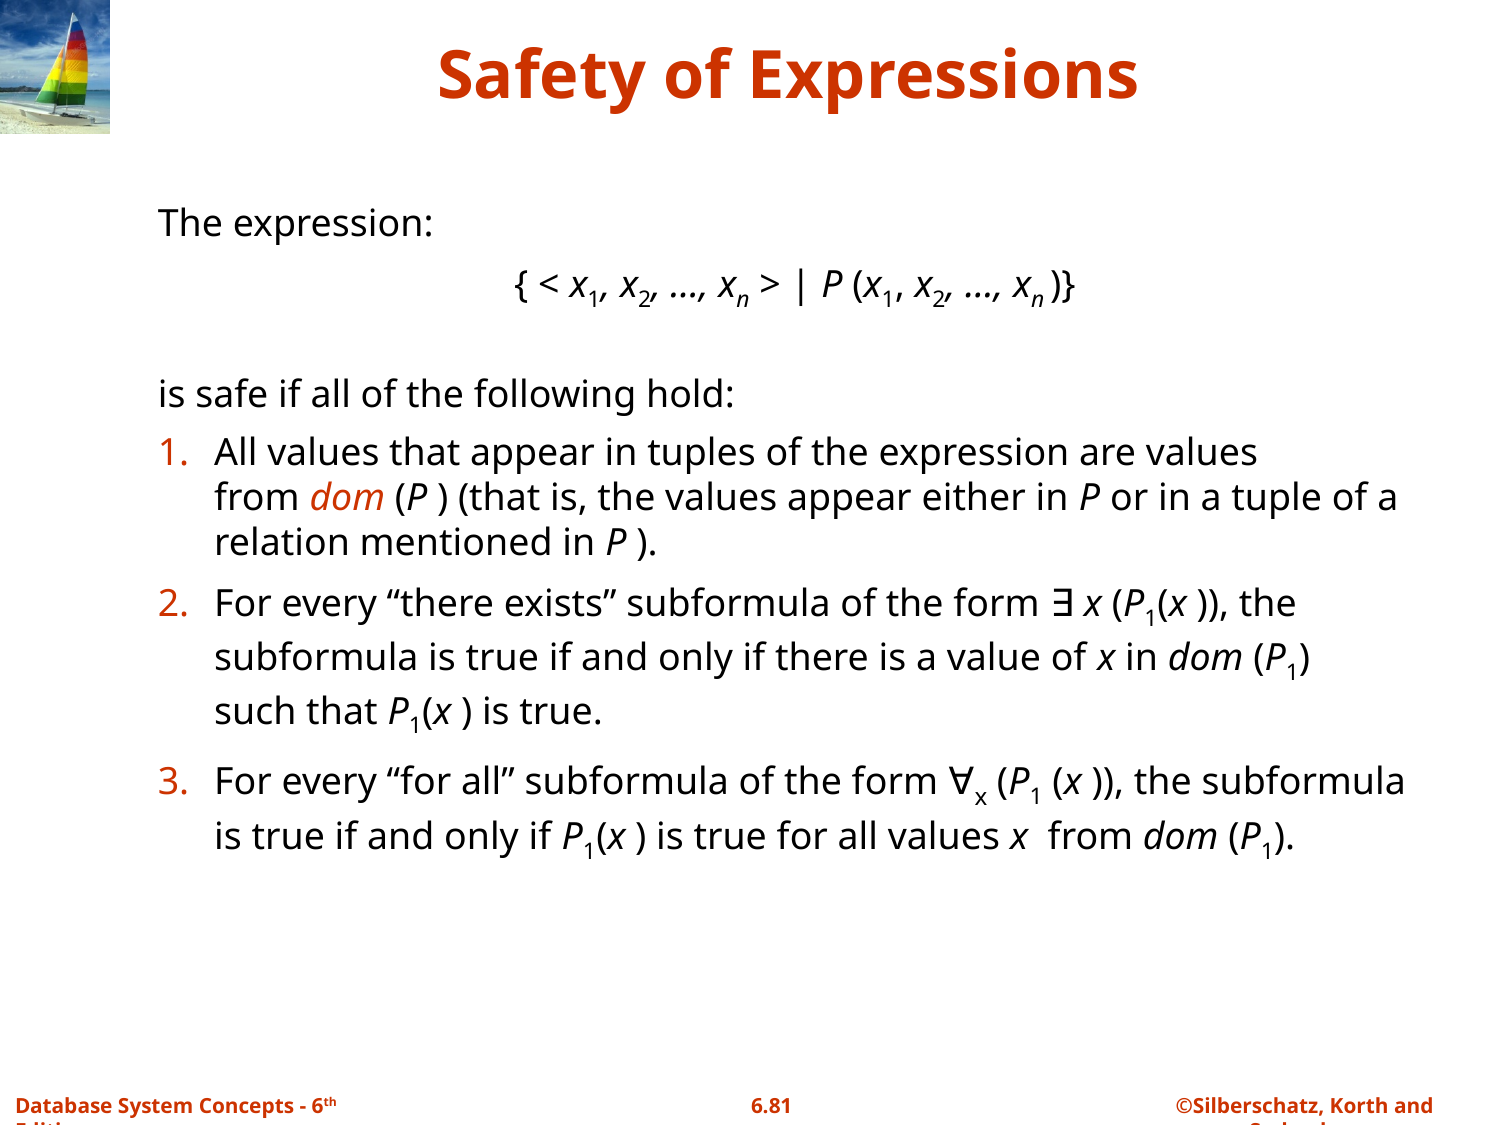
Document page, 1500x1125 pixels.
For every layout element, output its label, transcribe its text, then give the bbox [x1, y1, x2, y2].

list The expression: { < x1, x2, …, xn > | P (x1, x2, …, xn )} is safe if all of the following hold: All values that appear in tuples of the expression are values from dom (P ) (that is, the values appear either in P or in a tuple of a relation mentioned in P ). For every “there exists” subformula of the form ∃ x (P1(x )), the subformula is true if and only if there is a value of x in dom (P1) such that P1(x ) is true. For every “for all” subformula of the form ∀x (P1 (x )), the subformula is true if and only if P1(x ) is true for all values x from dom (P1). [142, 191, 1431, 992]
picture [0, 0, 110, 134]
title Safety of Expressions [126, 19, 1451, 120]
